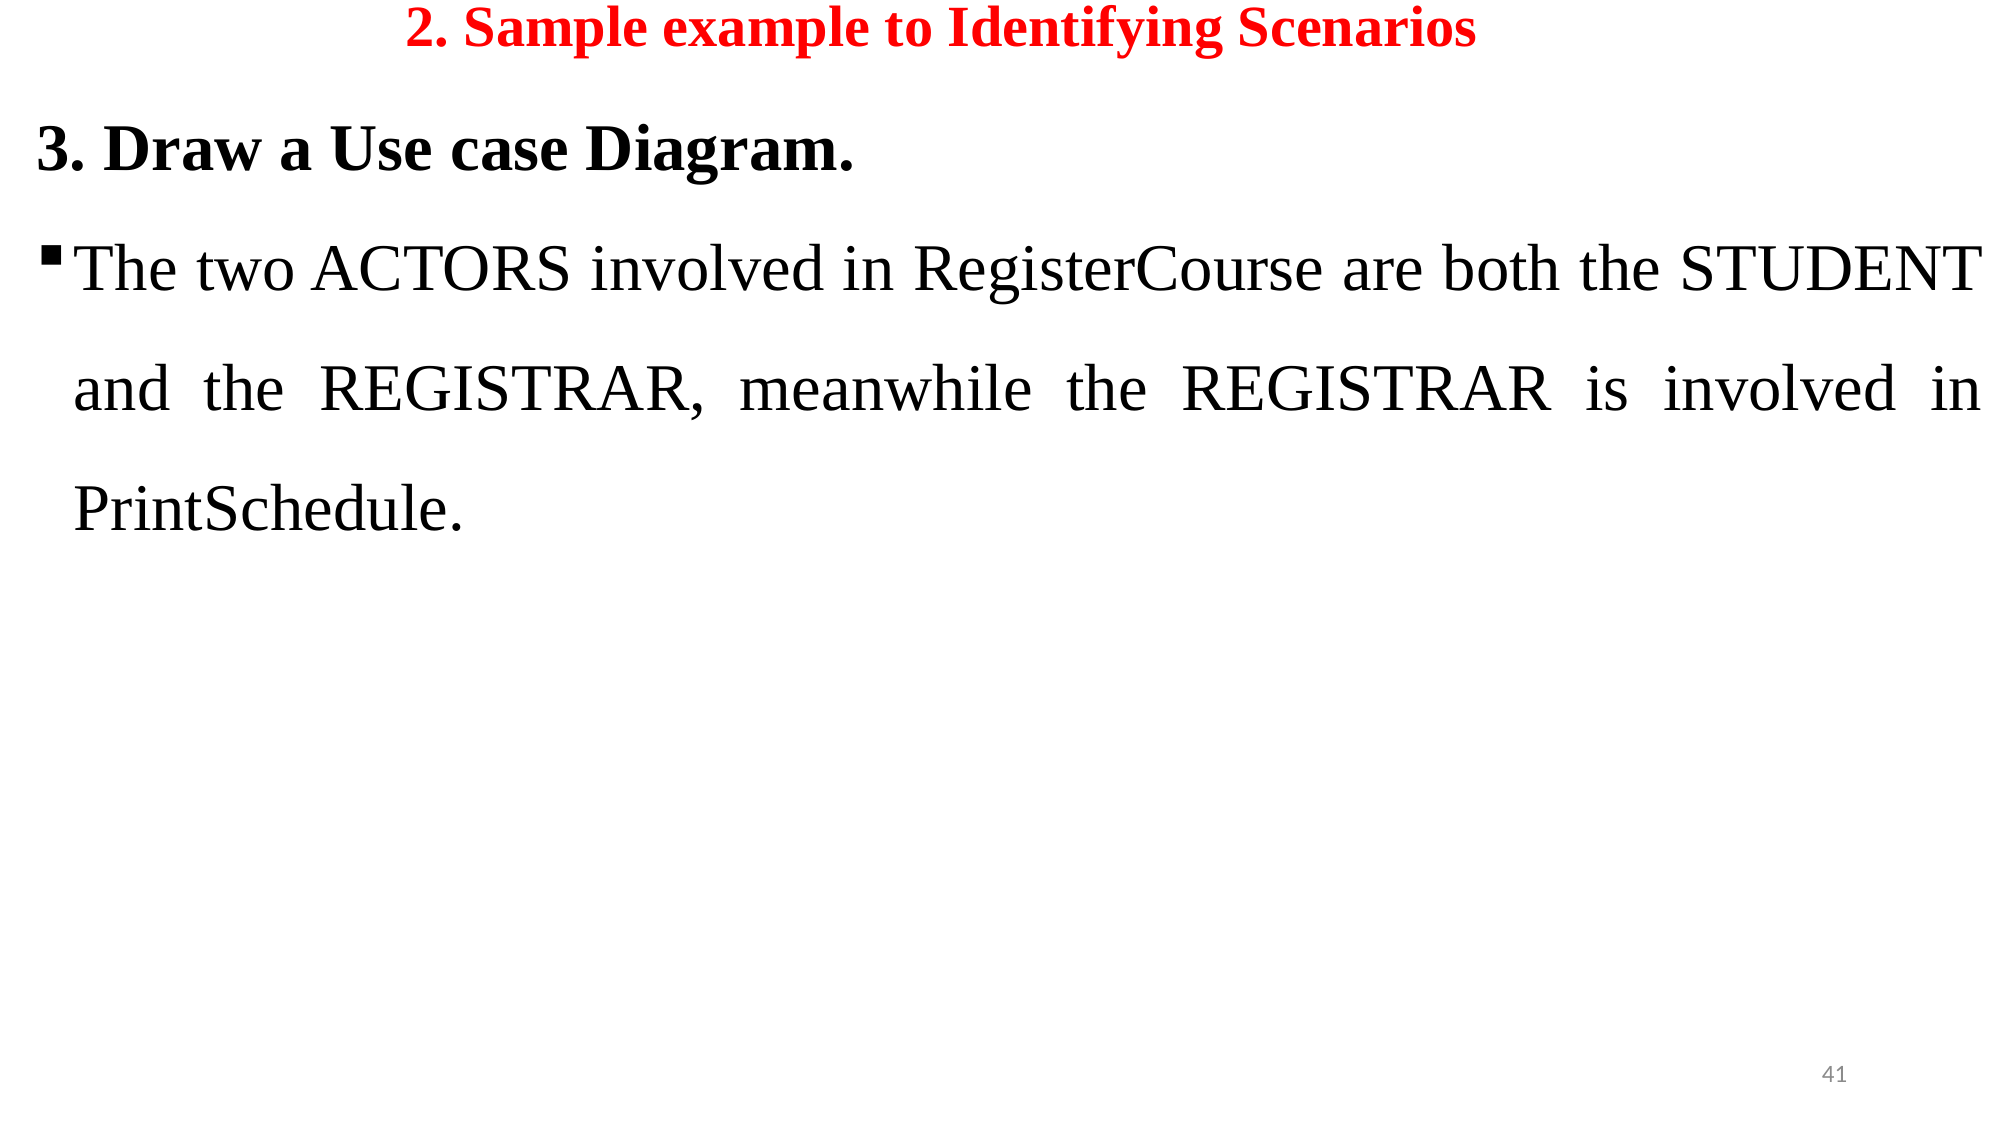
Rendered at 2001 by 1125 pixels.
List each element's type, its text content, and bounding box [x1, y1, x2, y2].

slide_number 41 [1412, 1042, 1863, 1103]
list 3. Draw a Use case Diagram. The two ACTORS involved in RegisterCourse are both the STUDENT and the REGISTRAR, meanwhile the REGISTRAR is involved in PrintSchedule. [21, 56, 2000, 1125]
title 2. Sample example to Identifying Scenarios [21, 0, 1863, 56]
